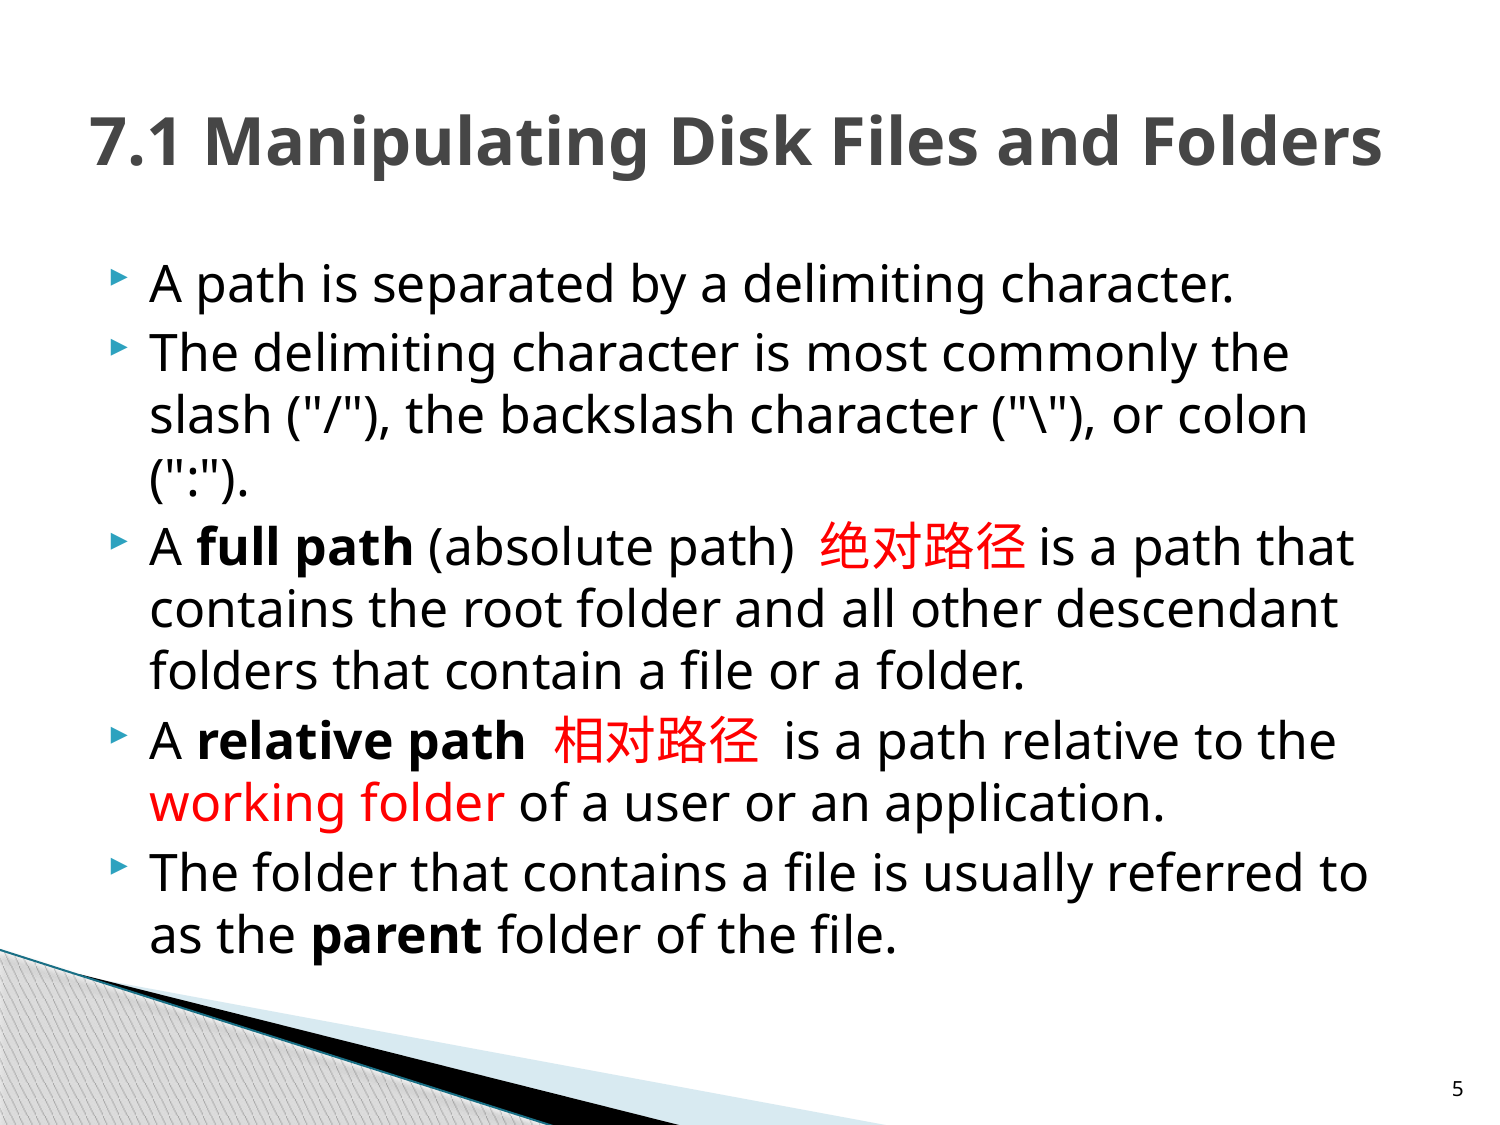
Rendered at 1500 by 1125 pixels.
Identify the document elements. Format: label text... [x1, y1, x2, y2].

title 7.1 Manipulating Disk Files and Folders [75, 45, 1425, 233]
slide_number 5 [1418, 1051, 1479, 1112]
list A path is separated by a delimiting character. The delimiting character is most commonly the slash ("/"), the backslash character ("\"), or colon (":"). A full path (absolute path) 绝对路径is a path that contains the root folder and all other descendant folders that contain a file or a folder. A relative path 相对路径 is a path relative to the working folder of a user or an application. The folder that contains a file is usually referred to as the parent folder of the file. [75, 242, 1425, 986]
